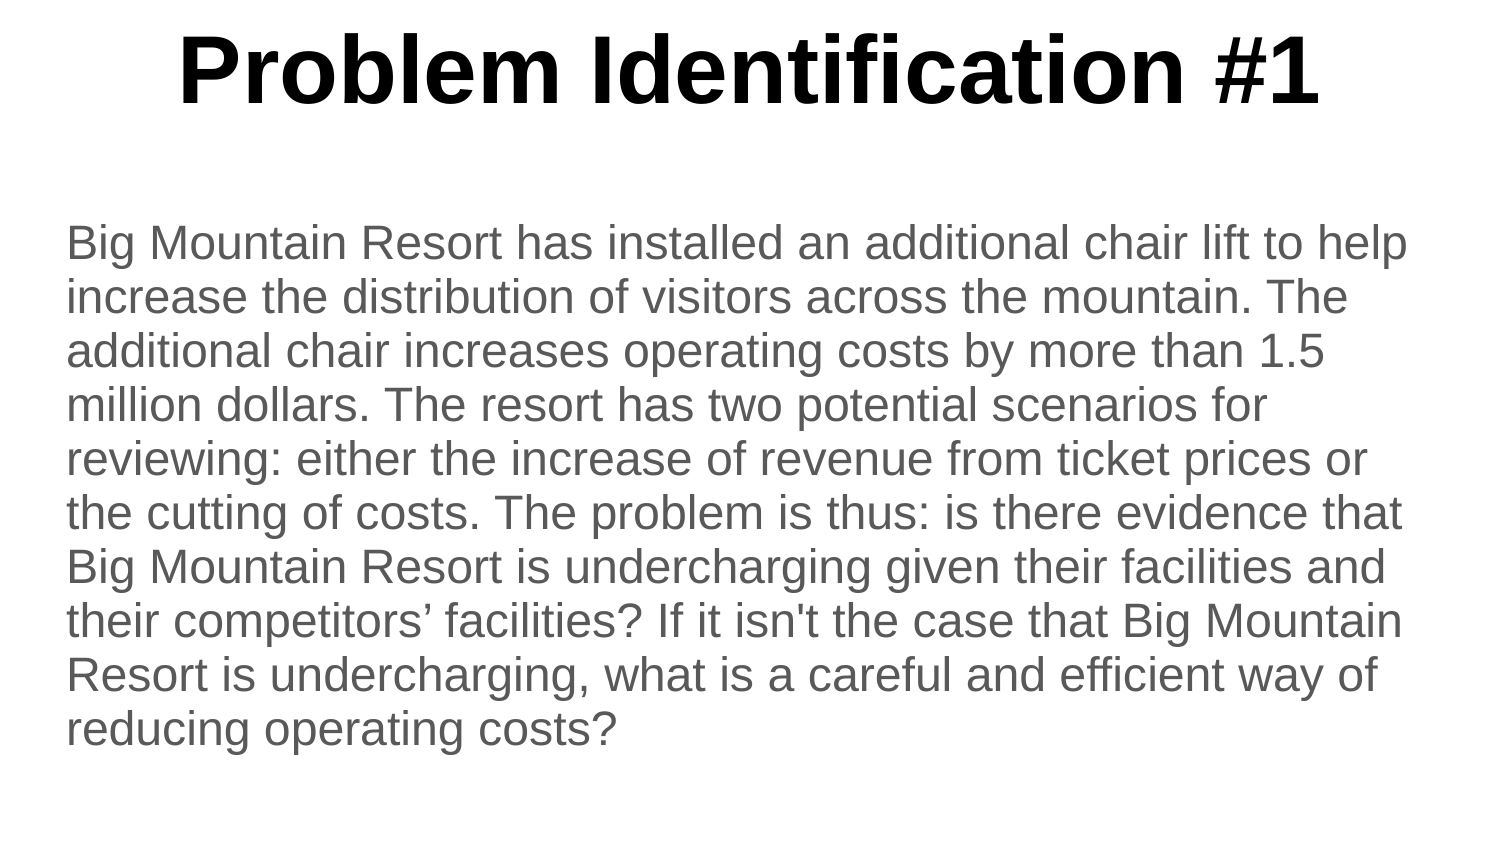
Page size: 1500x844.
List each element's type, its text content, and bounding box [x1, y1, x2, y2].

subtitle Big Mountain Resort has installed an additional chair lift to help increase the distribution of visitors across the mountain. The additional chair increases operating costs by more than 1.5 million dollars. The resort has two potential scenarios for reviewing: either the increase of revenue from ticket prices or the cutting of costs. The problem is thus: is there evidence that Big Mountain Resort is undercharging given their facilities and their competitors’ facilities? If it isn't the case that Big Mountain Resort is undercharging, what is a careful and efficient way of reducing operating costs? [51, 200, 1449, 781]
title Problem Identification #1 [51, 0, 1449, 139]
